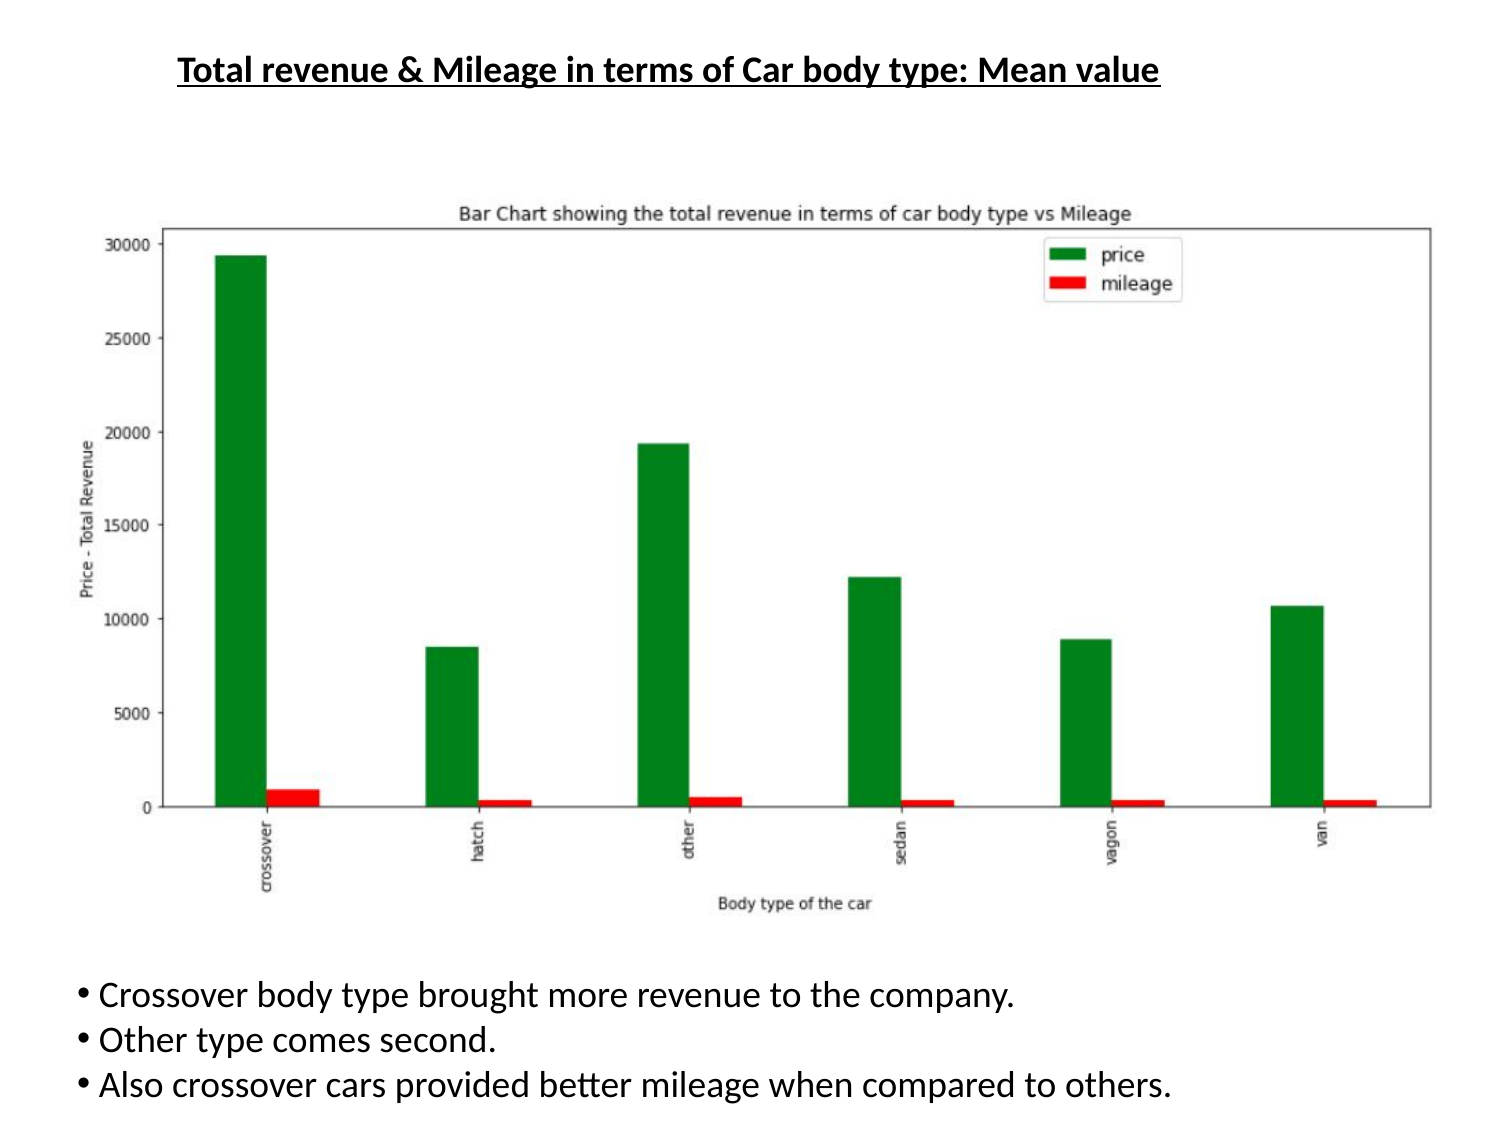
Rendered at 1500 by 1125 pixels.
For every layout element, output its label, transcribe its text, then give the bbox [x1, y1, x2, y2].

picture [48, 199, 1451, 923]
text_box Crossover body type brought more revenue to the company. Other type comes second. Also crossover cars provided better mileage when compared to others. [62, 962, 1500, 1113]
text_box Total revenue & Mileage in terms of Car body type: Mean value [162, 37, 1188, 98]
